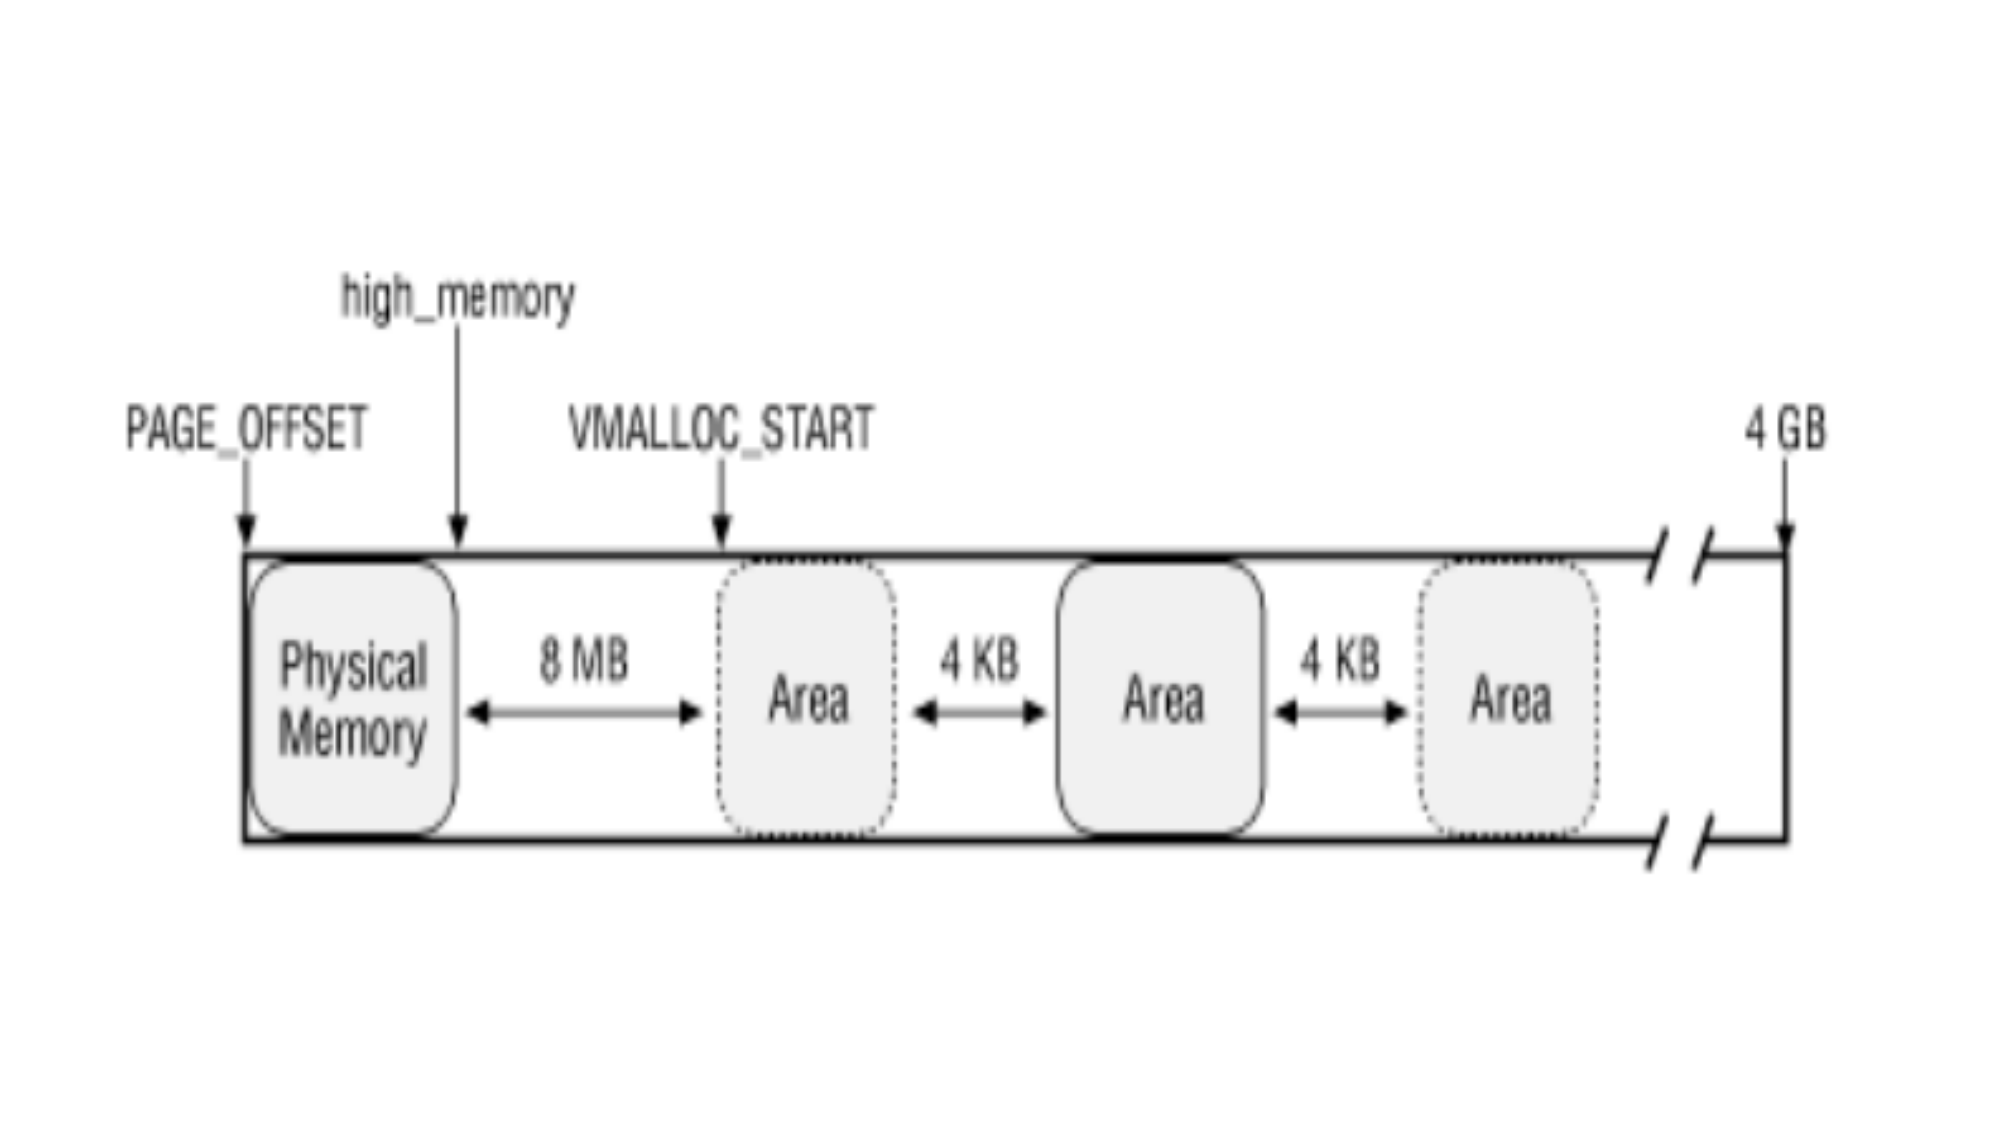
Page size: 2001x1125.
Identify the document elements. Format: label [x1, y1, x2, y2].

list [106, 265, 1856, 900]
